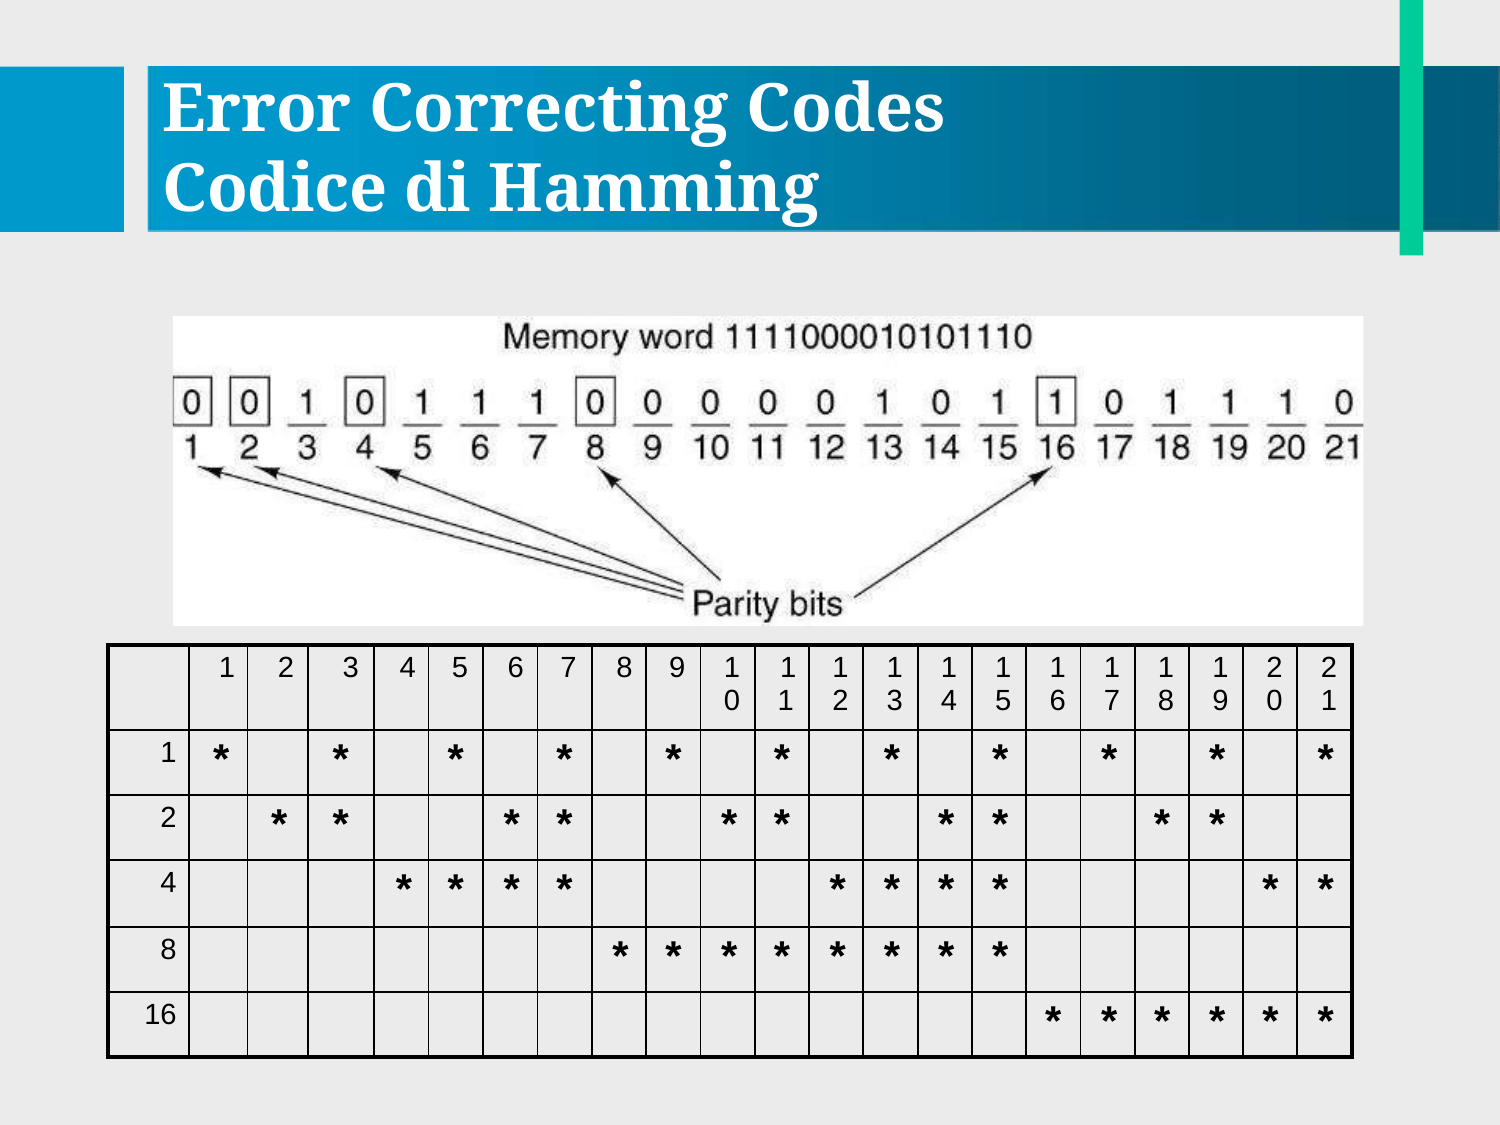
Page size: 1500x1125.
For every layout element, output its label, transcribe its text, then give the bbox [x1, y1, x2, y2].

table_cell * [1298, 861, 1350, 926]
table_cell * [190, 731, 247, 794]
table_cell * [1136, 796, 1188, 859]
table_cell [375, 928, 428, 991]
table_cell [864, 796, 917, 859]
table_cell * [309, 796, 373, 859]
table_cell [1136, 928, 1188, 991]
table_cell [484, 993, 537, 1055]
table_cell [1081, 861, 1134, 926]
table_header 1 4 [919, 647, 971, 729]
table_cell * [1244, 993, 1296, 1055]
table_cell [190, 928, 247, 991]
table_cell [1081, 796, 1134, 859]
table_cell [190, 861, 247, 926]
table_header 1 9 [1190, 647, 1242, 729]
table_cell * [756, 731, 808, 794]
table_cell * [429, 861, 482, 926]
table_header 1 5 [973, 647, 1025, 729]
table_cell 4 [110, 861, 188, 926]
table_cell * [973, 796, 1025, 859]
table_cell [1298, 796, 1350, 859]
table_cell * [1190, 993, 1242, 1055]
table_cell [810, 796, 862, 859]
text_box [0, 66, 124, 232]
table_header 1 0 [701, 647, 754, 729]
table_cell * [375, 861, 428, 926]
table_cell * [973, 861, 1025, 926]
table_cell * [919, 796, 971, 859]
table_header 1 8 [1136, 647, 1188, 729]
table_cell * [538, 731, 591, 794]
table_cell * [864, 731, 917, 794]
table_cell [593, 796, 645, 859]
table_header 7 [538, 647, 591, 729]
table_header 1 7 [1081, 647, 1134, 729]
table_cell [190, 993, 247, 1055]
title Error Correcting Codes Codice di Hamming [160, 62, 965, 253]
text_box [147, 66, 160, 232]
table_cell [248, 993, 307, 1055]
table_cell * [1190, 796, 1242, 859]
table_cell [1136, 861, 1188, 926]
table_cell * [538, 861, 591, 926]
table_cell * [1081, 731, 1134, 794]
table_cell [1027, 796, 1080, 859]
table_cell [429, 796, 482, 859]
table_cell * [248, 796, 307, 859]
table_cell [701, 731, 754, 794]
table_cell [919, 731, 971, 794]
table_cell * [1244, 861, 1296, 926]
table_cell * [309, 731, 373, 794]
table_cell [1244, 731, 1296, 794]
table_header 1 2 [810, 647, 862, 729]
table_cell [1136, 731, 1188, 794]
table_cell [538, 993, 591, 1055]
table_cell 16 [110, 993, 188, 1055]
table_cell * [756, 796, 808, 859]
table_cell * [810, 861, 862, 926]
table_cell [248, 861, 307, 926]
table_cell [756, 993, 808, 1055]
table_cell [1244, 796, 1296, 859]
table_header 1 3 [864, 647, 917, 729]
table_cell [1244, 928, 1296, 991]
table_header 3 [309, 647, 373, 729]
text_box [1399, 0, 1424, 256]
table_cell [484, 928, 537, 991]
table_cell [309, 928, 373, 991]
table_cell [647, 796, 700, 859]
table_cell [484, 731, 537, 794]
table_cell [309, 861, 373, 926]
table_cell [375, 993, 428, 1055]
table_cell [647, 993, 700, 1055]
table_cell * [593, 928, 645, 991]
table_cell [973, 993, 1025, 1055]
table_cell [248, 731, 307, 794]
table_cell [375, 731, 428, 794]
table_cell [538, 928, 591, 991]
table_header 2 0 [1244, 647, 1296, 729]
table_cell * [647, 731, 700, 794]
table_cell * [701, 796, 754, 859]
table_header 5 [429, 647, 482, 729]
table_header 2 1 [1298, 647, 1350, 729]
table_header 1 1 [756, 647, 808, 729]
table_cell [810, 993, 862, 1055]
table_cell [1081, 928, 1134, 991]
table_cell [919, 993, 971, 1055]
table_header 2 [248, 647, 307, 729]
table_cell * [429, 731, 482, 794]
table_header [110, 647, 188, 729]
table_cell * [647, 928, 700, 991]
table_cell * [973, 928, 1025, 991]
table_cell [647, 861, 700, 926]
text_box [1424, 66, 1500, 232]
table_cell [701, 861, 754, 926]
table_cell [1298, 928, 1350, 991]
table_header 9 [647, 647, 700, 729]
table_cell * [1298, 993, 1350, 1055]
table_cell * [1027, 993, 1080, 1055]
table_cell * [919, 928, 971, 991]
table_cell * [864, 928, 917, 991]
table_cell [864, 993, 917, 1055]
table_cell * [1081, 993, 1134, 1055]
table_cell [1027, 928, 1080, 991]
table_cell * [538, 796, 591, 859]
table_cell 1 [110, 731, 188, 794]
table_cell * [701, 928, 754, 991]
table_header 1 6 [1027, 647, 1080, 729]
table_cell [190, 796, 247, 859]
table_cell * [756, 928, 808, 991]
table_header 1 [190, 647, 247, 729]
table_cell * [810, 928, 862, 991]
table_cell 8 [110, 928, 188, 991]
table_cell [756, 861, 808, 926]
table_cell * [864, 861, 917, 926]
table_cell [248, 928, 307, 991]
table_header 4 [375, 647, 428, 729]
table_cell * [484, 861, 537, 926]
table_cell [701, 993, 754, 1055]
table_header 8 [593, 647, 645, 729]
table_cell [1190, 928, 1242, 991]
table_cell * [919, 861, 971, 926]
table_cell [429, 993, 482, 1055]
table_cell * [1136, 993, 1188, 1055]
table_cell [593, 731, 645, 794]
table_cell [1027, 731, 1080, 794]
table_cell [1027, 861, 1080, 926]
table_cell [375, 796, 428, 859]
table_cell * [973, 731, 1025, 794]
text_box [965, 66, 1399, 232]
table_cell 2 [110, 796, 188, 859]
table_cell [429, 928, 482, 991]
table_header 6 [484, 647, 537, 729]
table_cell [593, 861, 645, 926]
table_cell * [1190, 731, 1242, 794]
table_cell * [1298, 731, 1350, 794]
text_box [172, 316, 1364, 626]
table_cell * [484, 796, 537, 859]
table_cell [810, 731, 862, 794]
table_cell [593, 993, 645, 1055]
table_cell [309, 993, 373, 1055]
table_cell [1190, 861, 1242, 926]
